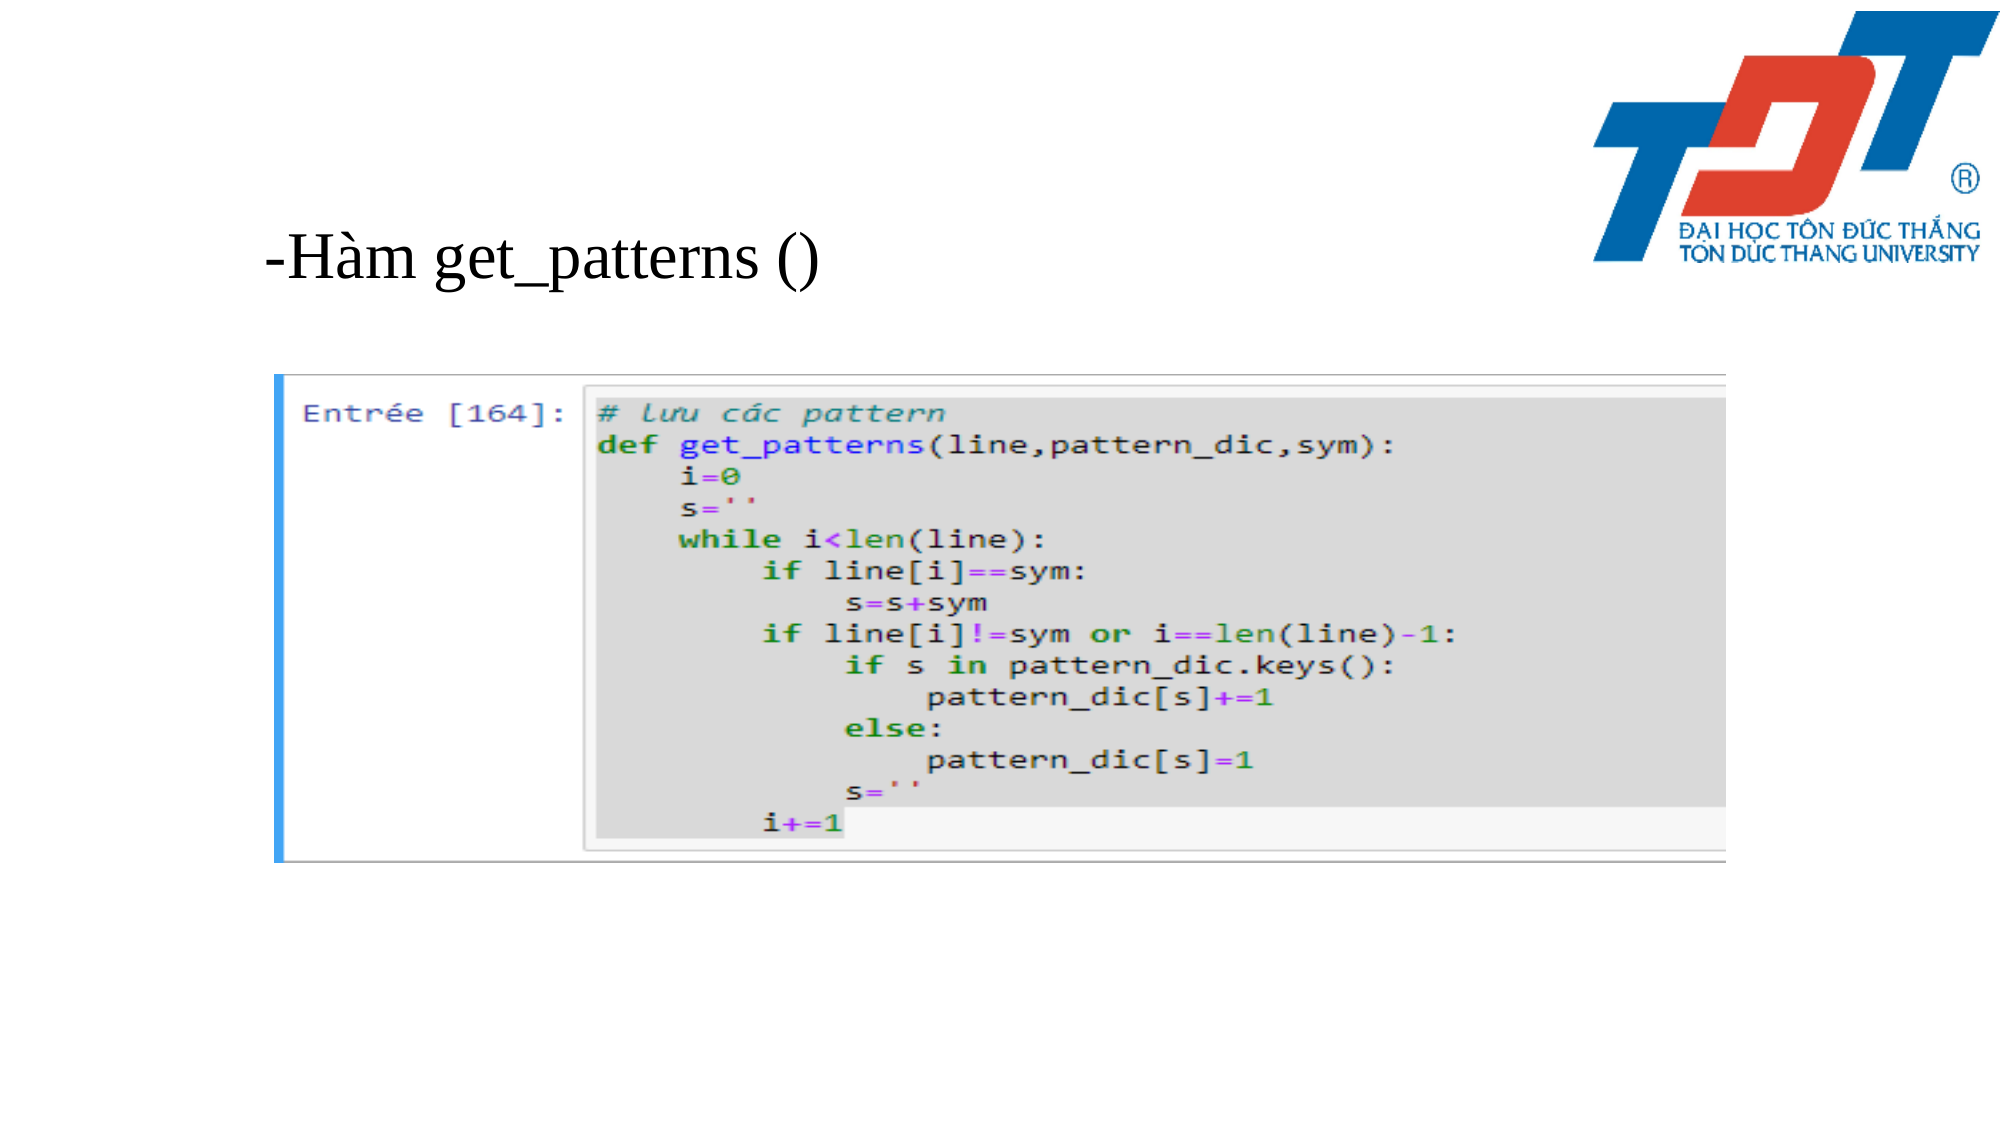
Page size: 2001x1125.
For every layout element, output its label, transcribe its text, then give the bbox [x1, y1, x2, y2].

picture [274, 374, 1726, 863]
picture [1593, 11, 2000, 263]
title -Hàm get_patterns () [249, 184, 1750, 375]
